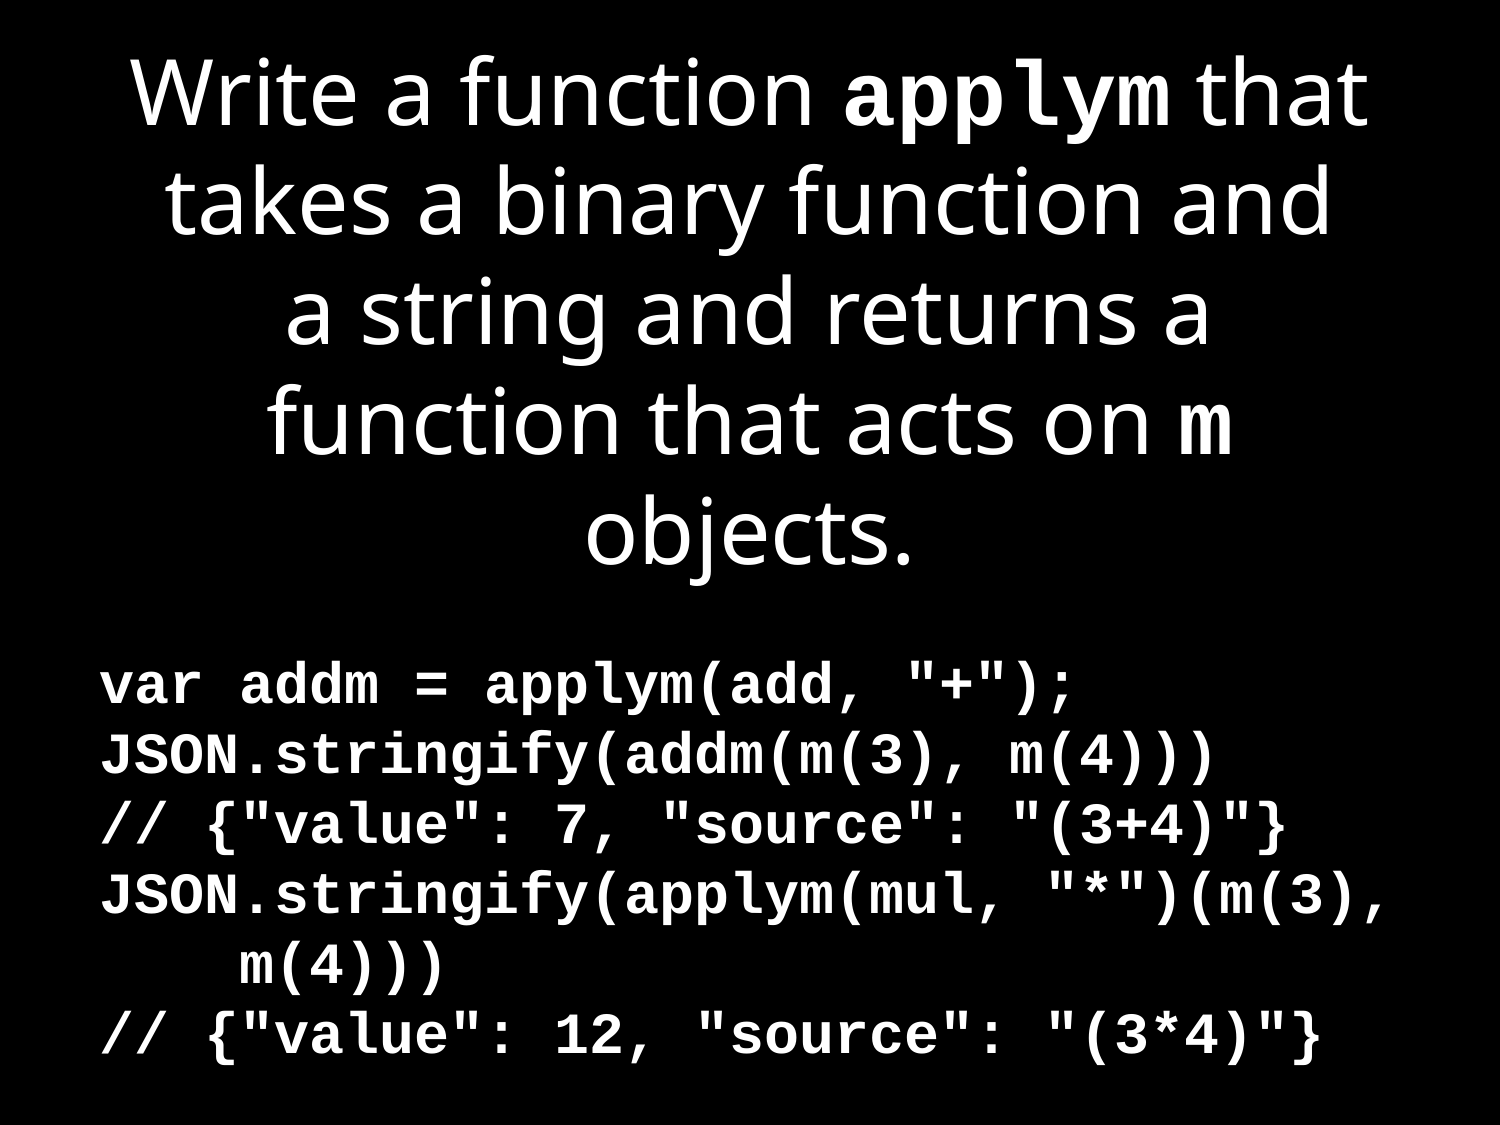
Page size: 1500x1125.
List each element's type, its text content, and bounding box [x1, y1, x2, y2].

title Write a function applym that takes a binary function and a string and returns a function that acts on m objects. [112, 349, 1388, 591]
subtitle var addm = applym(add, "+"); JSON.stringify(addm(m(3), m(4))) // {"value": 7, "source": "(3+4)"} JSON.stringify(applym(mul, "*")(m(3), m(4))) // {"value": 12, "source": "(3*4)"} [84, 637, 1442, 926]
